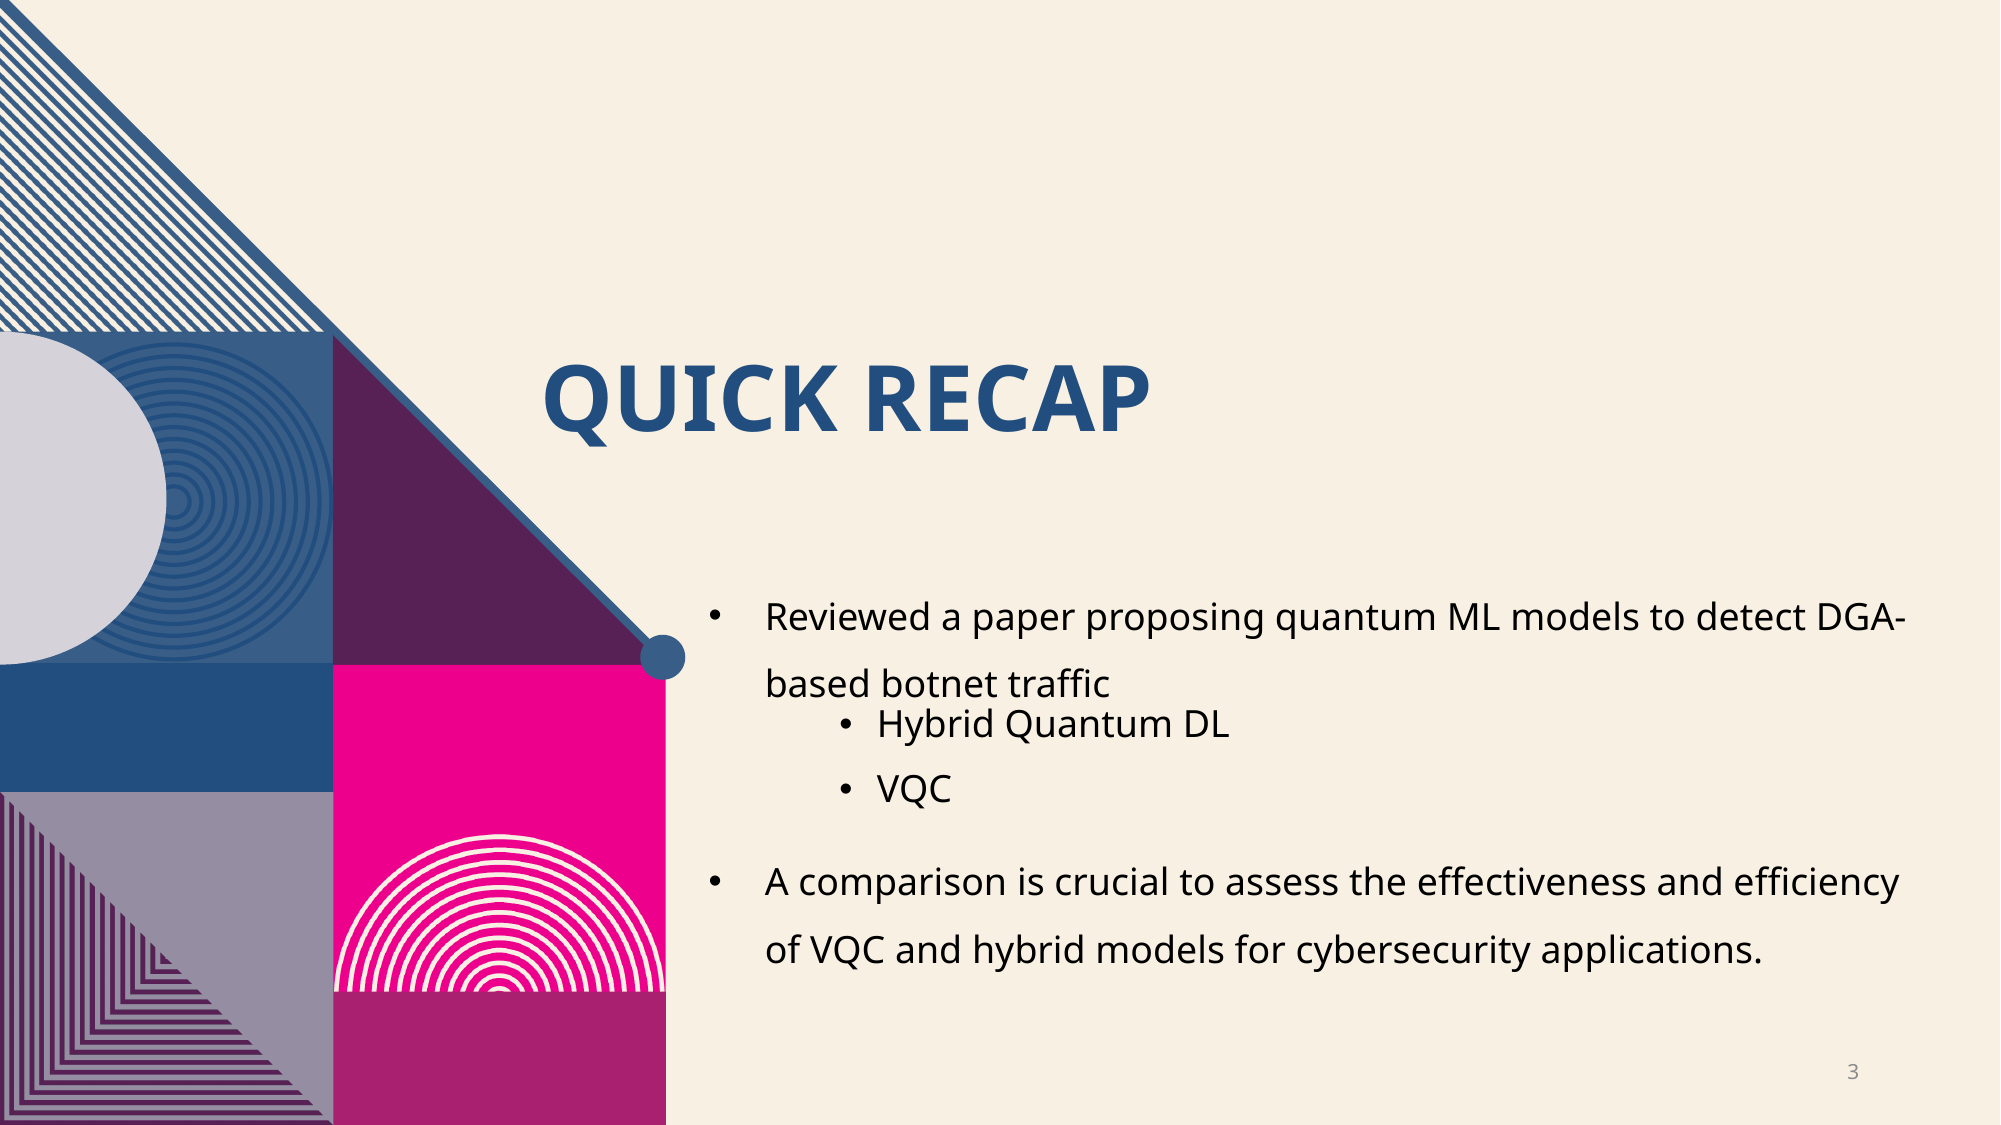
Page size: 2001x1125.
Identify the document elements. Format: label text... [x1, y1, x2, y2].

list Reviewed a paper proposing quantum ML models to detect DGA-based botnet traffic Hybrid Quantum DL VQC A comparison is crucial to assess the effectiveness and efficiency of VQC and hybrid models for cybersecurity applications. [693, 562, 1940, 1076]
title Quick Recap [525, 135, 1940, 459]
slide_number 3 [1799, 1042, 1875, 1103]
picture [334, 834, 665, 991]
picture [0, 792, 333, 1125]
picture [10, 0, 332, 321]
picture [0, 4, 330, 333]
